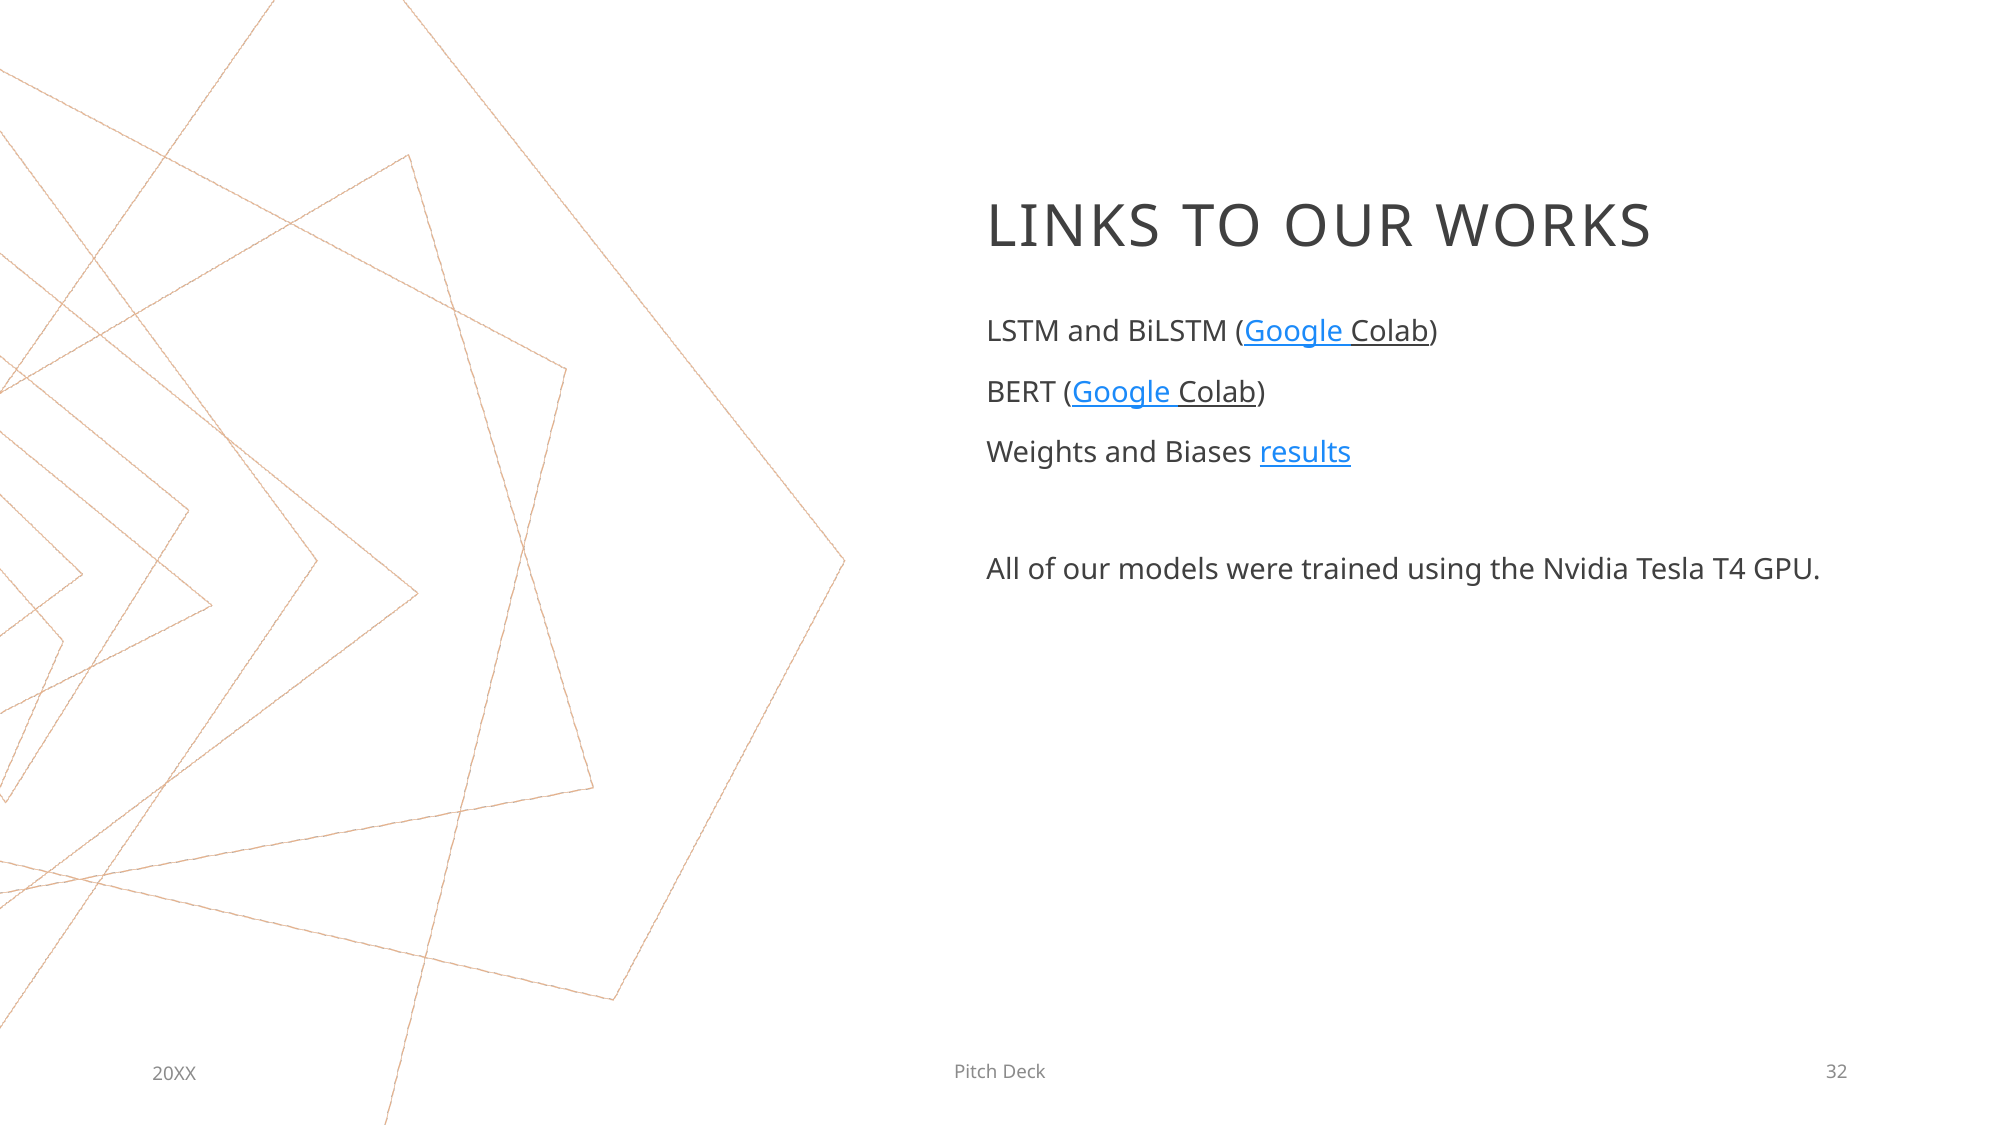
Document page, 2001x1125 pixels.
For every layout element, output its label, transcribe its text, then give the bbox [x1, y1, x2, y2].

slide_number 32 [1412, 1042, 1863, 1103]
title LINKS TO our works [971, 189, 1863, 305]
picture [0, 0, 893, 1125]
slide_number 20XX [137, 1042, 588, 1103]
footer Pitch Deck [662, 1042, 1338, 1103]
list LSTM and BiLSTM (Google Colab) BERT (Google Colab) Weights and Biases results All of our models were trained using the Nvidia Tesla T4 GPU. [971, 305, 1863, 902]
